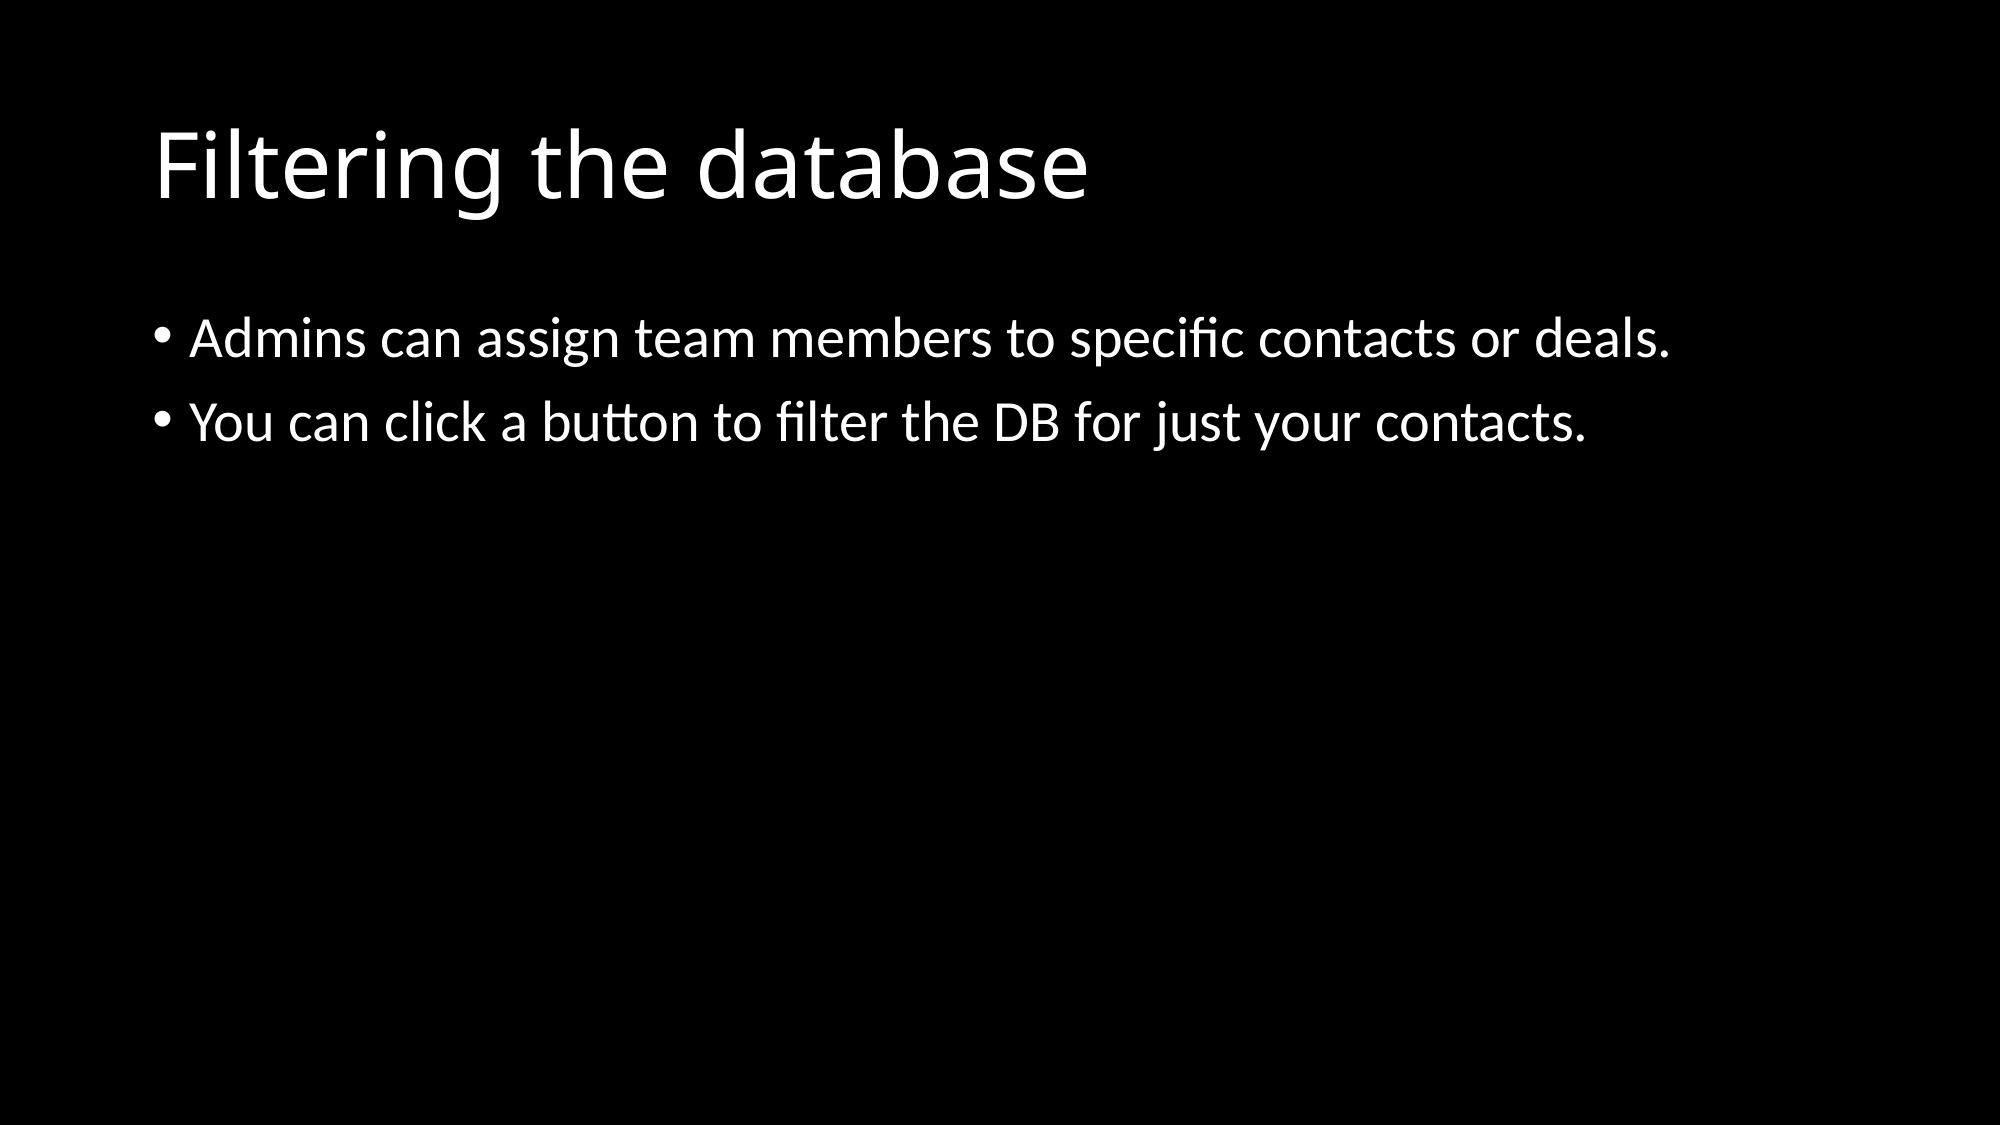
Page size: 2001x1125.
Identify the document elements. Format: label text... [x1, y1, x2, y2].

list Admins can assign team members to specific contacts or deals. You can click a button to filter the DB for just your contacts. [137, 299, 1863, 1014]
title Filtering the database [137, 59, 1863, 278]
